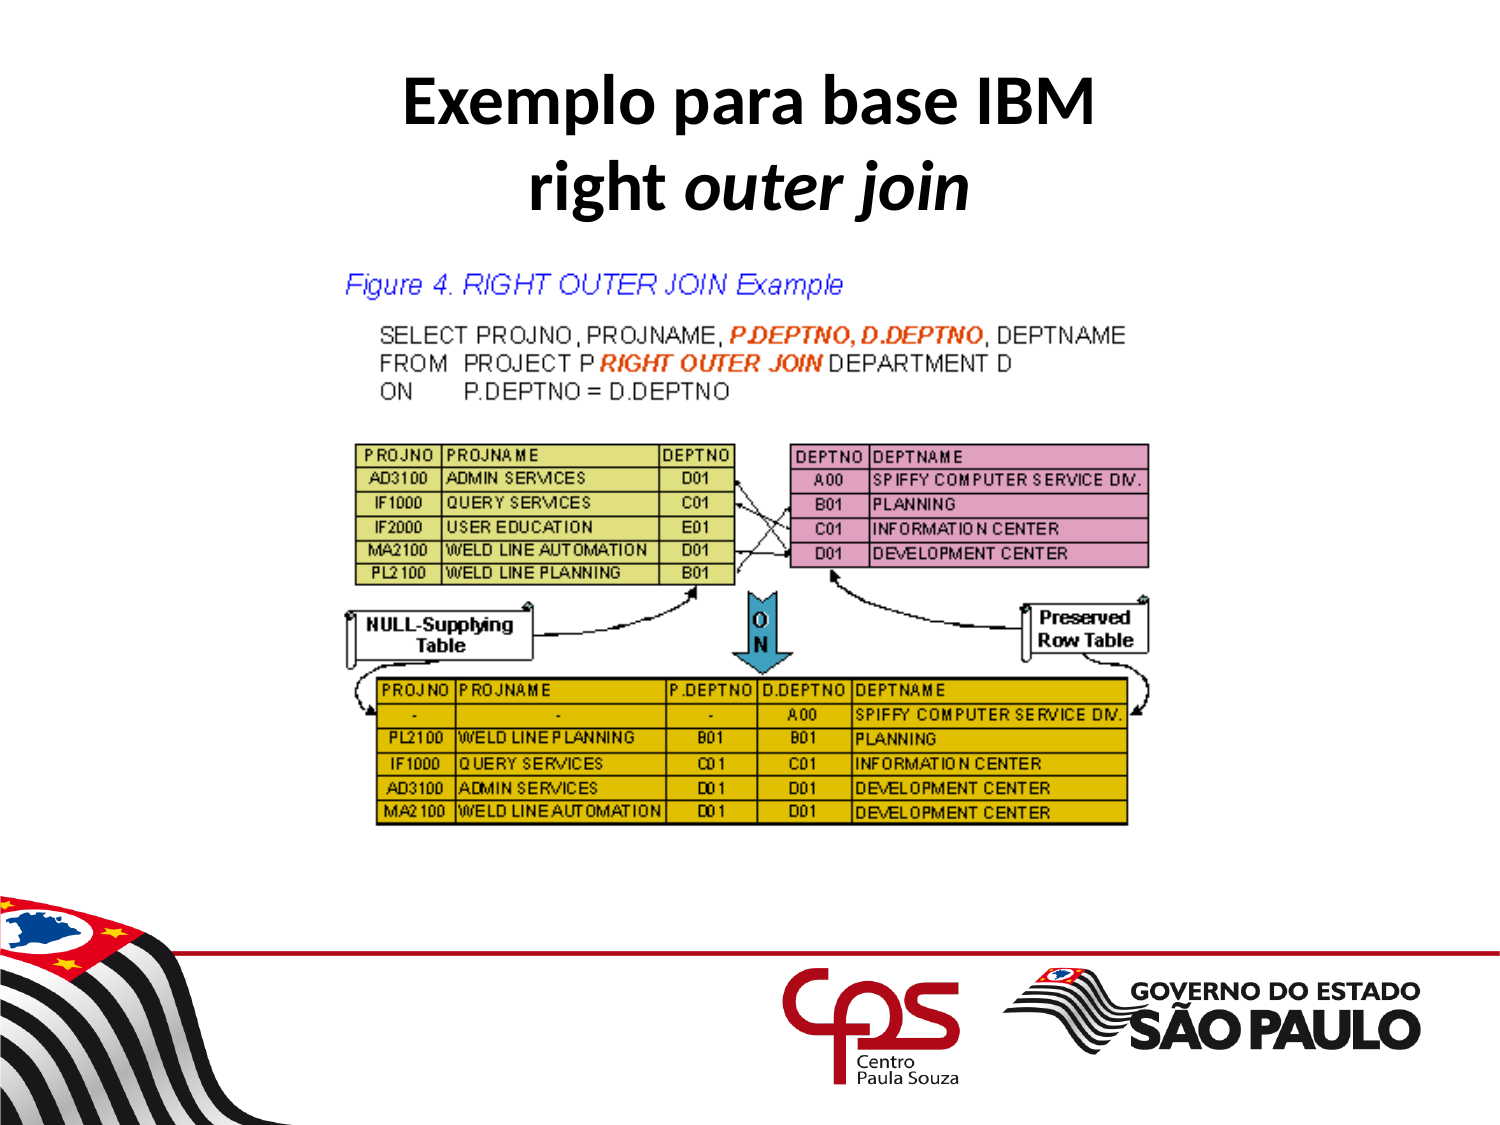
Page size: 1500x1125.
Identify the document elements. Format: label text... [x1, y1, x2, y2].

title Exemplo para base IBM right outer join [75, 45, 1425, 233]
picture [0, 266, 1500, 1125]
